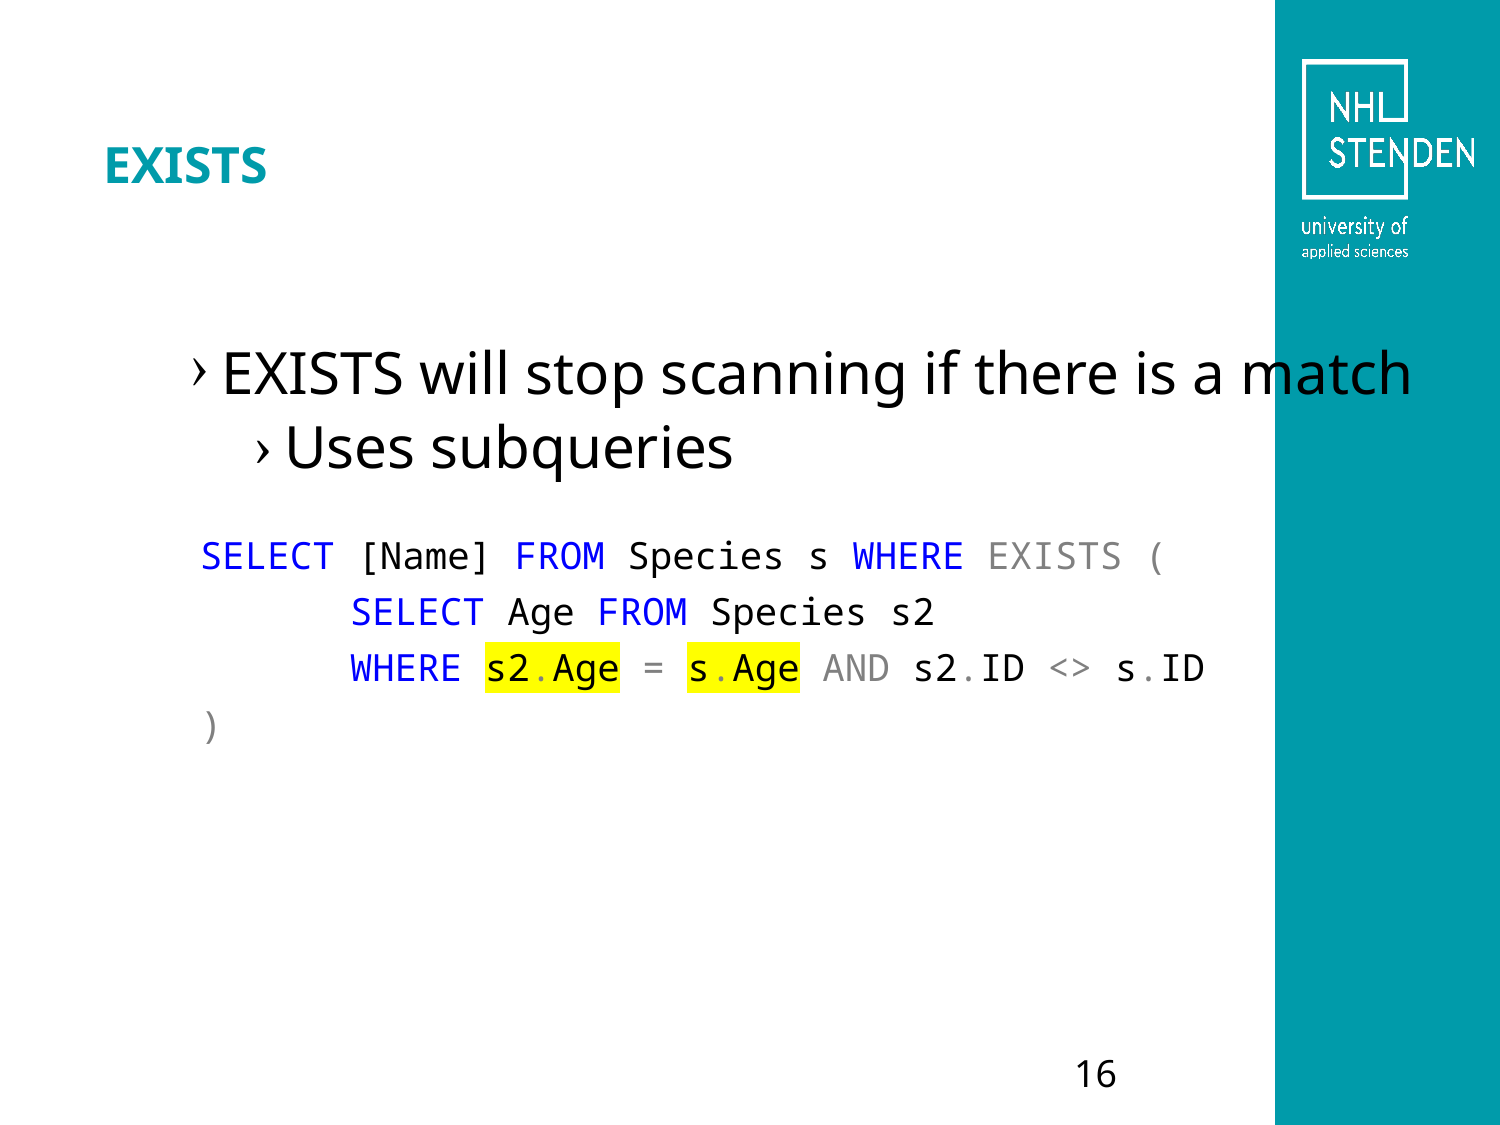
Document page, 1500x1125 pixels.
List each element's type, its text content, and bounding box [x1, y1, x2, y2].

picture [1302, 59, 1474, 259]
title EXISTS [88, 113, 1376, 222]
text_box EXISTS will stop scanning if there is a match Uses subqueries [189, 343, 1478, 504]
list SELECT [Name] FROM Species s WHERE EXISTS ( SELECT Age FROM Species s2 WHERE s2.Age = s.Age AND s2.ID <> s.ID ) [184, 529, 1452, 1106]
slide_number 16 [1059, 1042, 1259, 1103]
